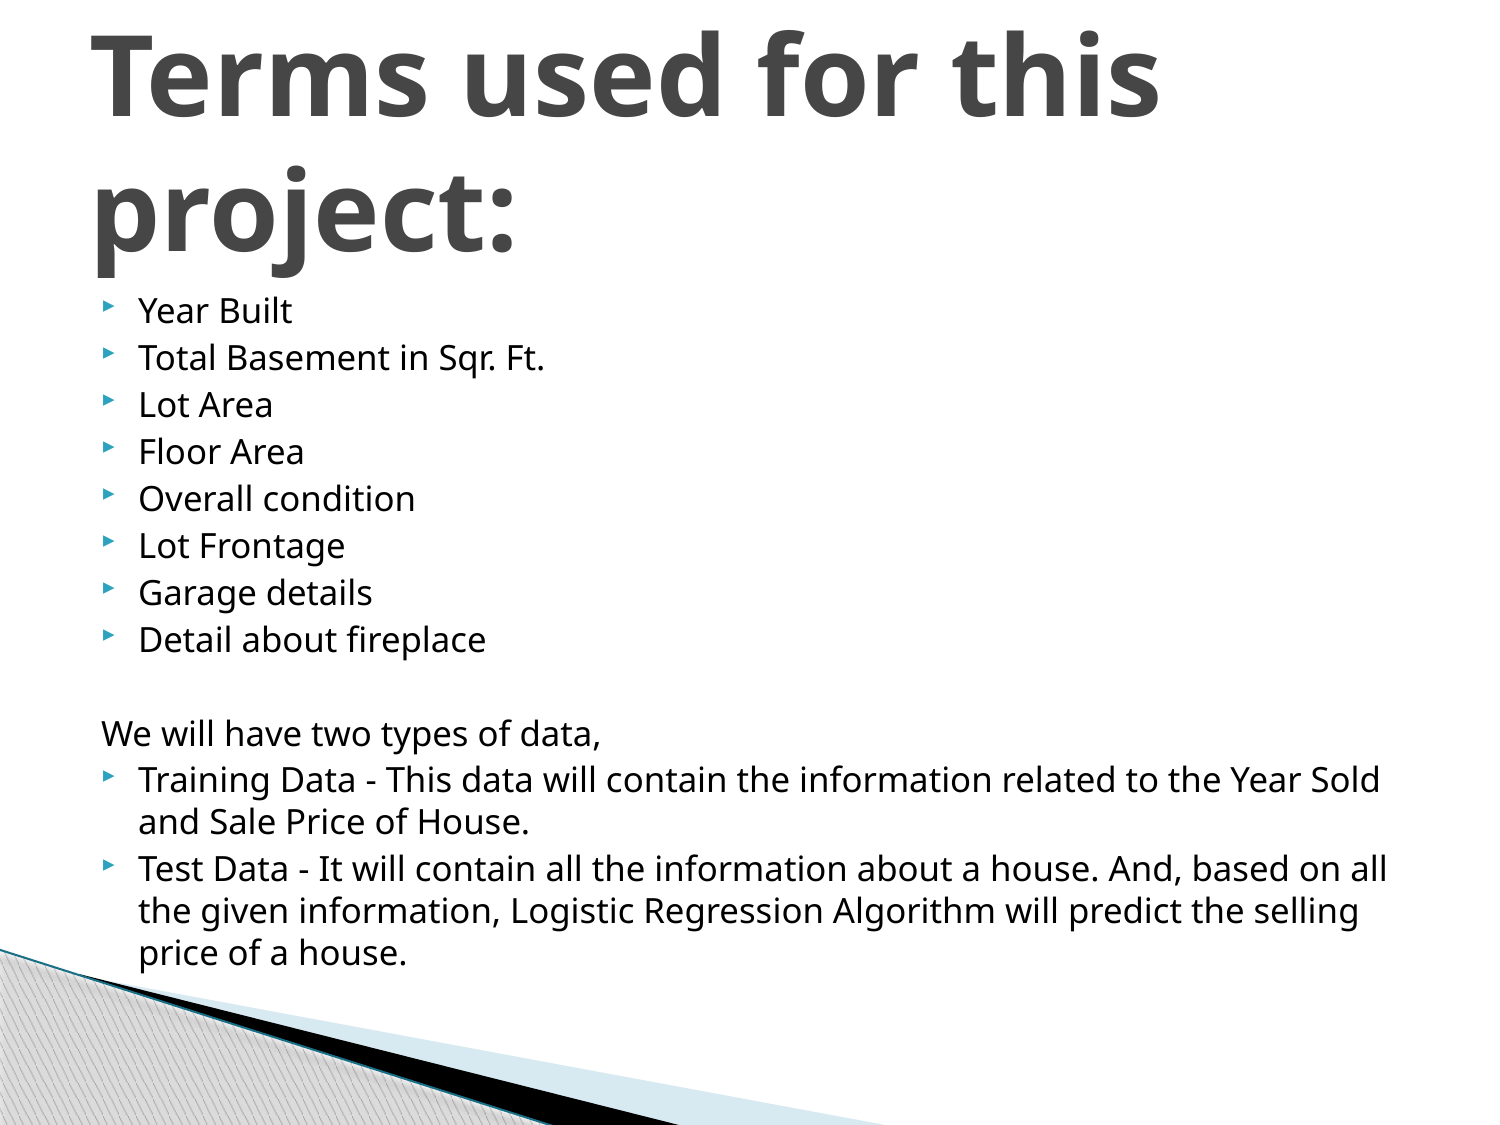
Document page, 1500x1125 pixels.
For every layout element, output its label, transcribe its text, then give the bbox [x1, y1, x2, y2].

title Terms used for this project: [75, 45, 1425, 233]
list Year Built Total Basement in Sqr. Ft. Lot Area Floor Area Overall condition Lot Frontage Garage details Detail about fireplace We will have two types of data, Training Data - This data will contain the information related to the Year Sold and Sale Price of House. Test Data - It will contain all the information about a house. And, based on all the given information, Logistic Regression Algorithm will predict the selling price of a house. [70, 281, 1421, 1024]
